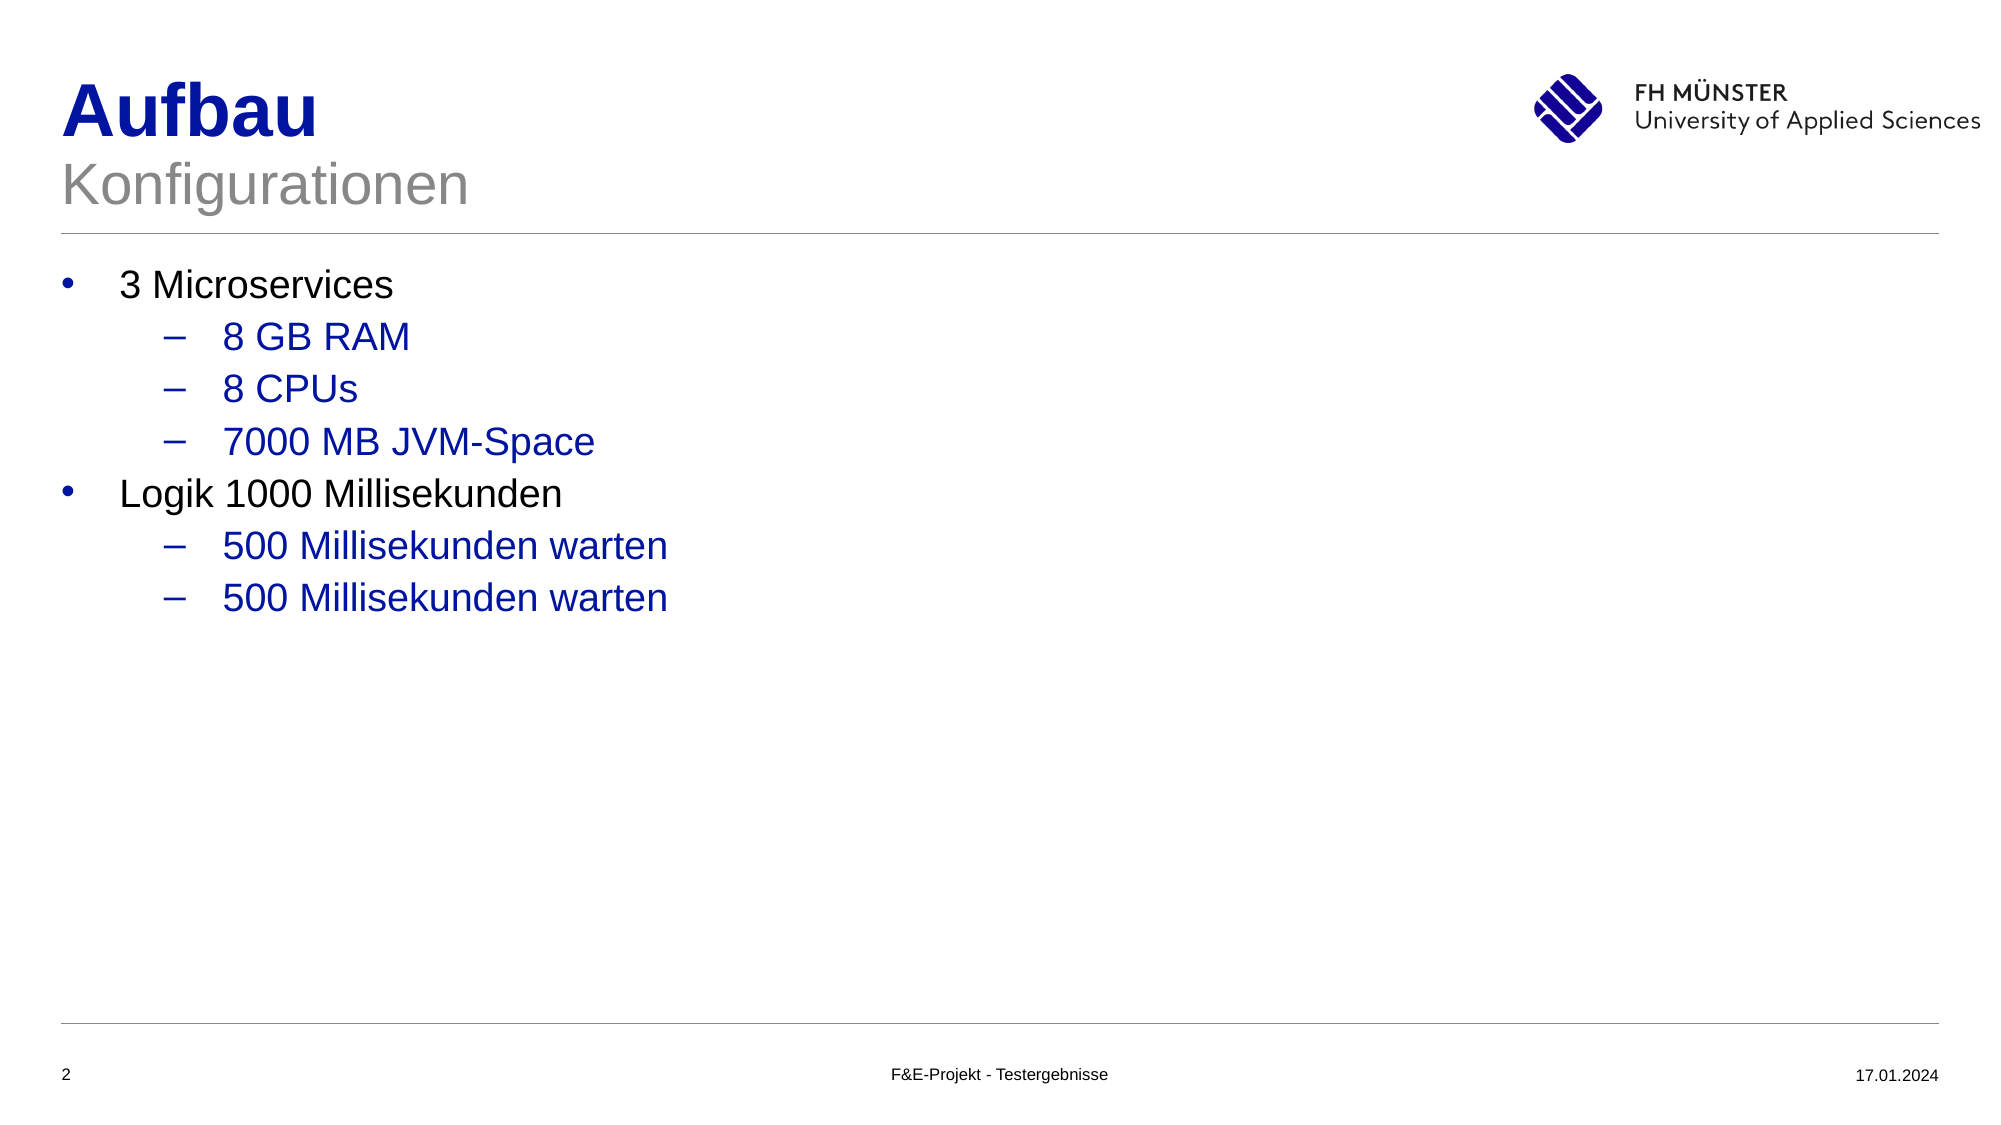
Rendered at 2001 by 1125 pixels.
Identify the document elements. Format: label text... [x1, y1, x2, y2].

title Aufbau [60, 61, 1509, 223]
text_box Konfigurationen [61, 139, 1509, 222]
text_box 3 Microservices 8 GB RAM 8 CPUs 7000 MB JVM-Space Logik 1000 Millisekunden 500 Millisekunden warten 500 Millisekunden warten [60, 253, 1763, 943]
picture [1533, 74, 1981, 143]
